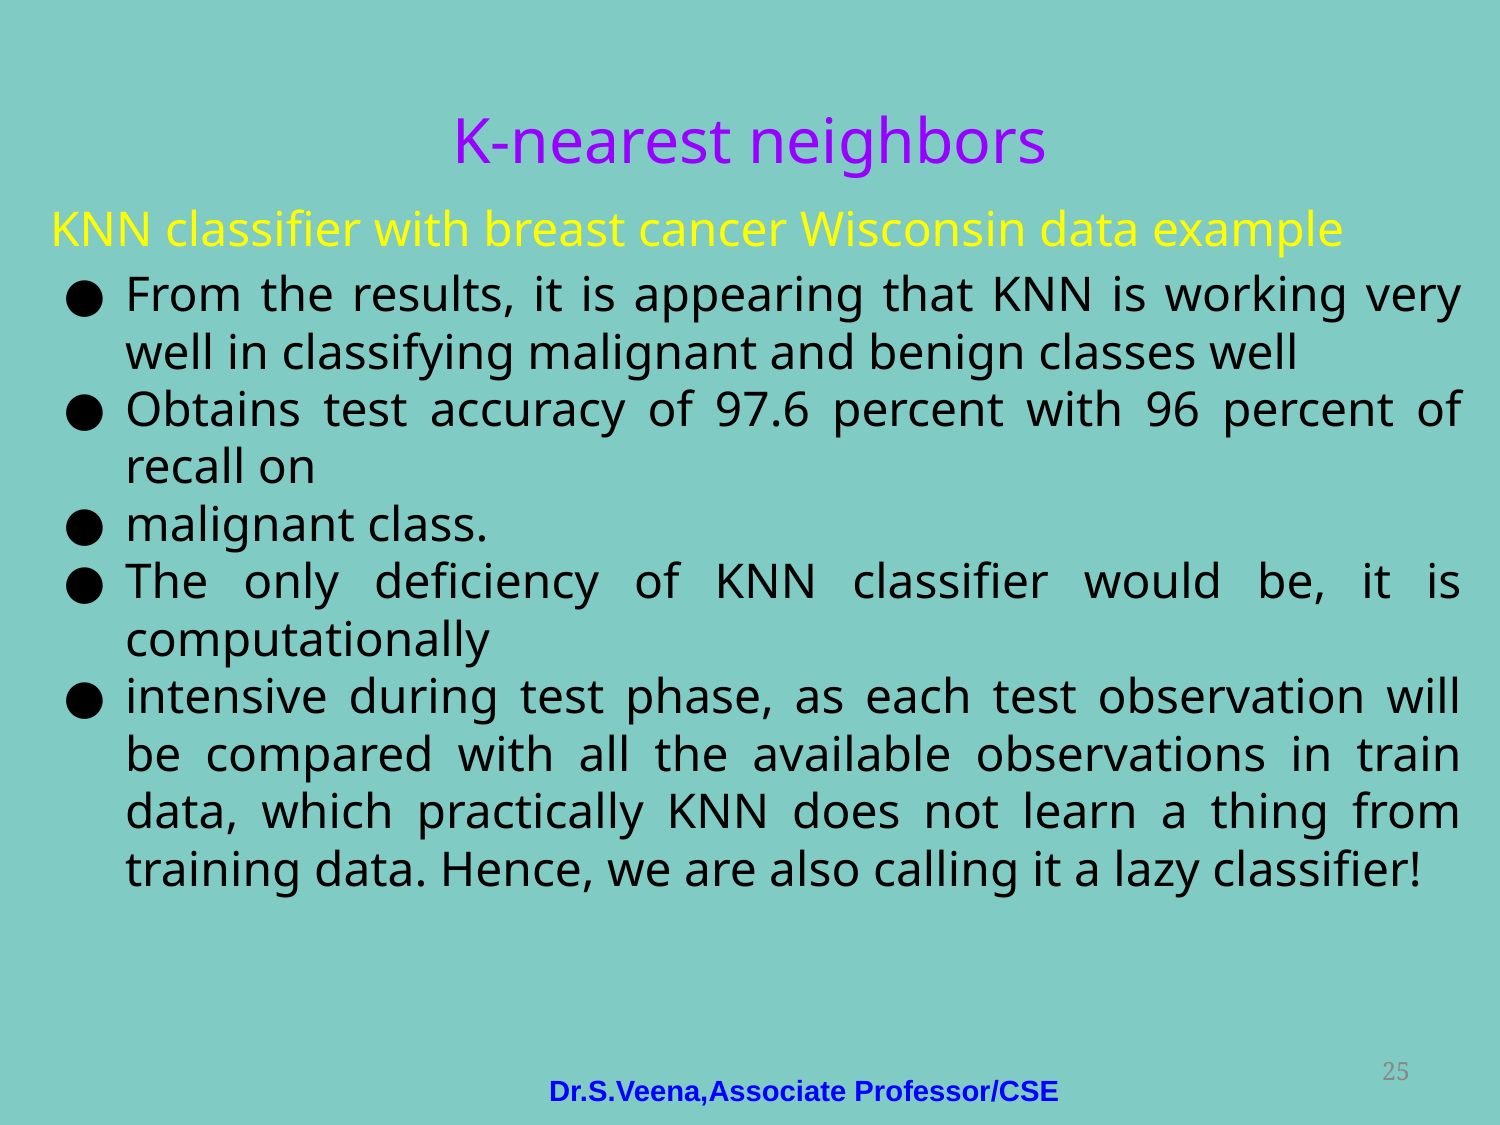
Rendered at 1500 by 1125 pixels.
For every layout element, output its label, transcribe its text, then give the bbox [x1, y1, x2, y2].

title K-nearest neighbors [75, 45, 1425, 191]
footer Dr.S.Veena,Associate Professor/CSE [510, 1077, 1099, 1125]
slide_number ‹#› [1074, 1042, 1425, 1103]
list KNN classifier with breast cancer Wisconsin data example From the results, it is appearing that KNN is working very well in classifying malignant and benign classes well Obtains test accuracy of 97.6 percent with 96 percent of recall on malignant class. The only deficiency of KNN classifier would be, it is computationally intensive during test phase, as each test observation will be compared with all the available observations in train data, which practically KNN does not learn a thing from training data. Hence, we are also calling it a lazy classifier! [34, 191, 1479, 1060]
